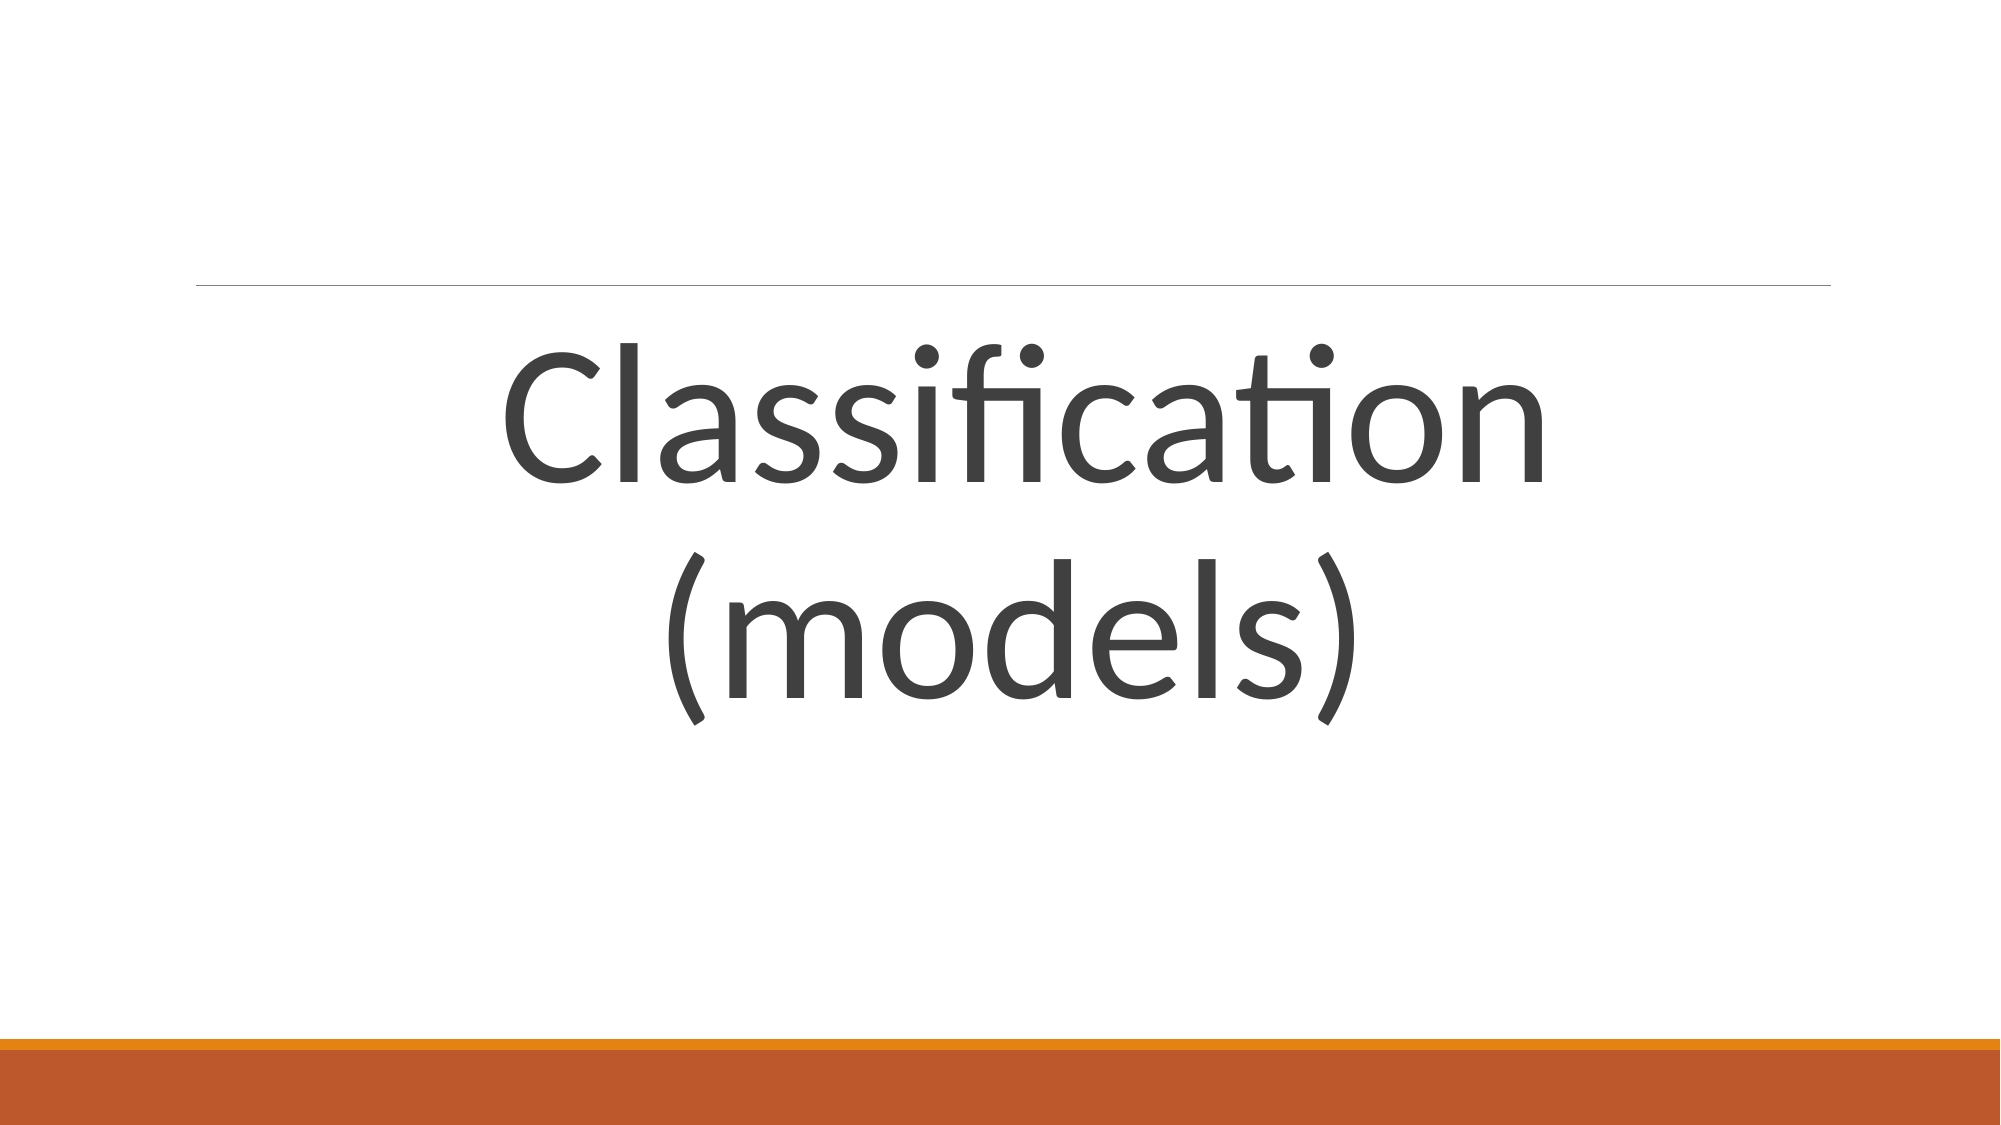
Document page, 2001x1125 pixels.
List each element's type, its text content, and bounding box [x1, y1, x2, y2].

list Classification (models) [180, 302, 1830, 963]
